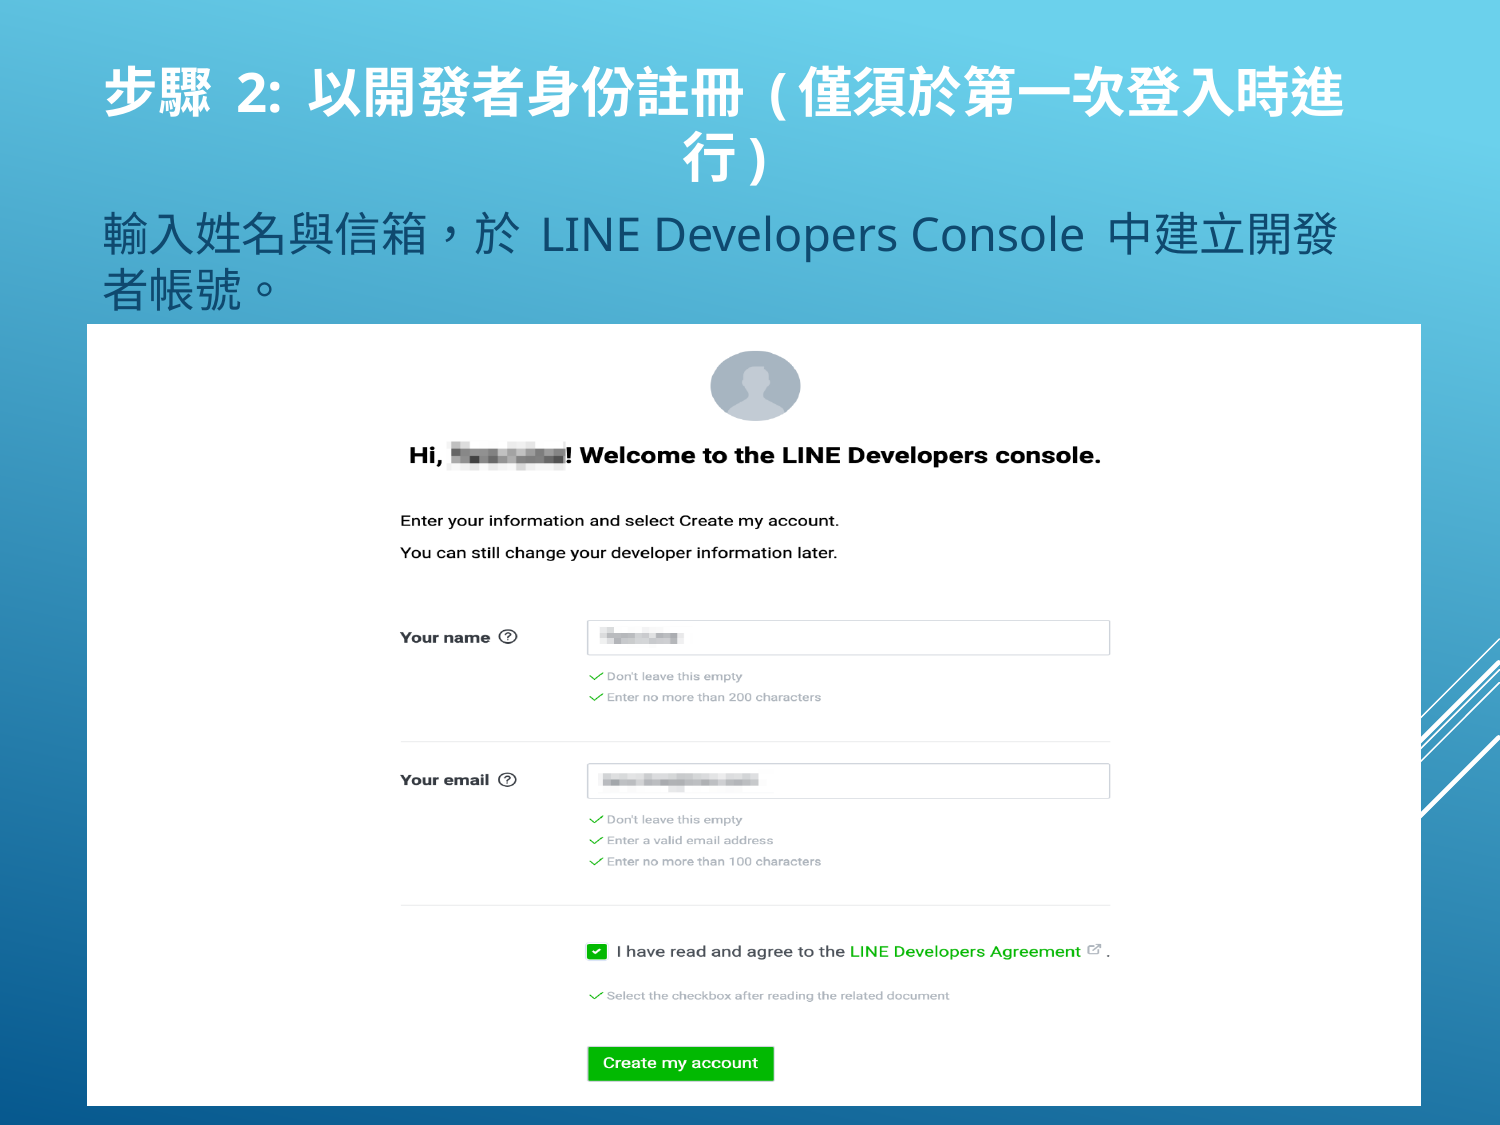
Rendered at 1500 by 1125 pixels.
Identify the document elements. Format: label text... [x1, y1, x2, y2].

picture [86, 324, 1422, 1106]
list 輸入姓名與信箱，於 LINE Developers Console 中建立開發者帳號。 [87, 198, 1363, 324]
text_box 步驟 2: 以開發者身份註冊 (僅須於第一次登入時進行) [87, 49, 1363, 198]
